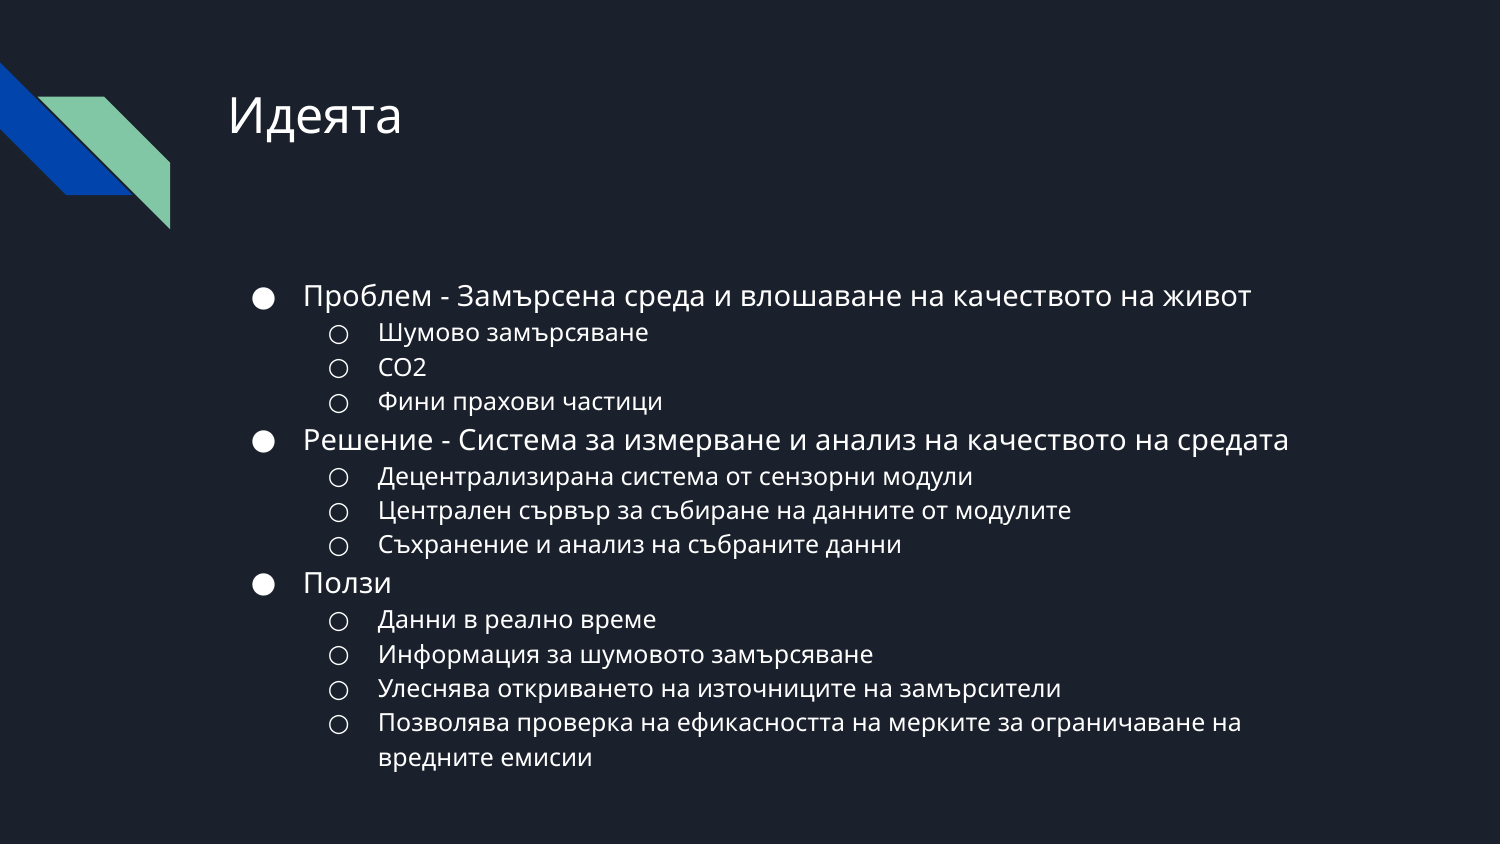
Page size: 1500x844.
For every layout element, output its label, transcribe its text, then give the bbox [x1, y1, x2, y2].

list Проблем - Замърсена среда и влошаване на качеството на живот Шумово замърсяване CO2 Фини прахови частици Решение - Система за измерване и анализ на качеството на средата Децентрализирана система от сензорни модули Централен сървър за събиране на данните от модулите Съхранение и анализ на събраните данни Ползи Данни в реално време Информация за шумовото замърсяване Улеснява откриването на източниците на замърсители Позволява проверка на ефикасността на мерките за ограничаване на вредните емисии [212, 257, 1368, 735]
title Идеята [212, 64, 1368, 215]
